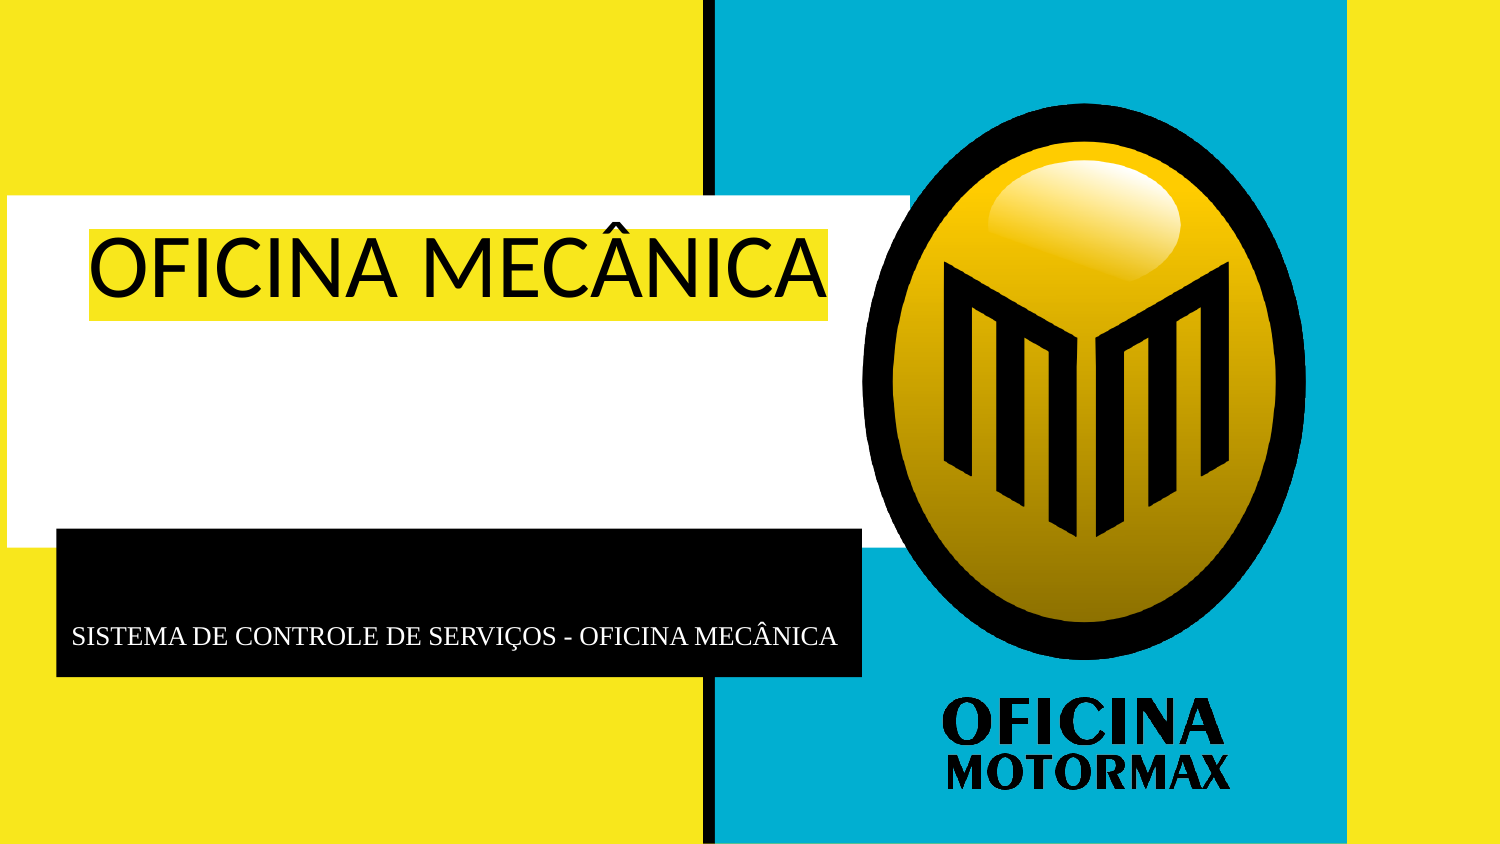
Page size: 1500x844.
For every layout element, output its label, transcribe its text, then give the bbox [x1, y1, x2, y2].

subtitle SISTEMA DE CONTROLE DE SERVIÇOS - OFICINA MECÂNICA [56, 528, 857, 678]
title OFICINA MECÂNICA [7, 195, 857, 548]
picture [862, 103, 1307, 790]
